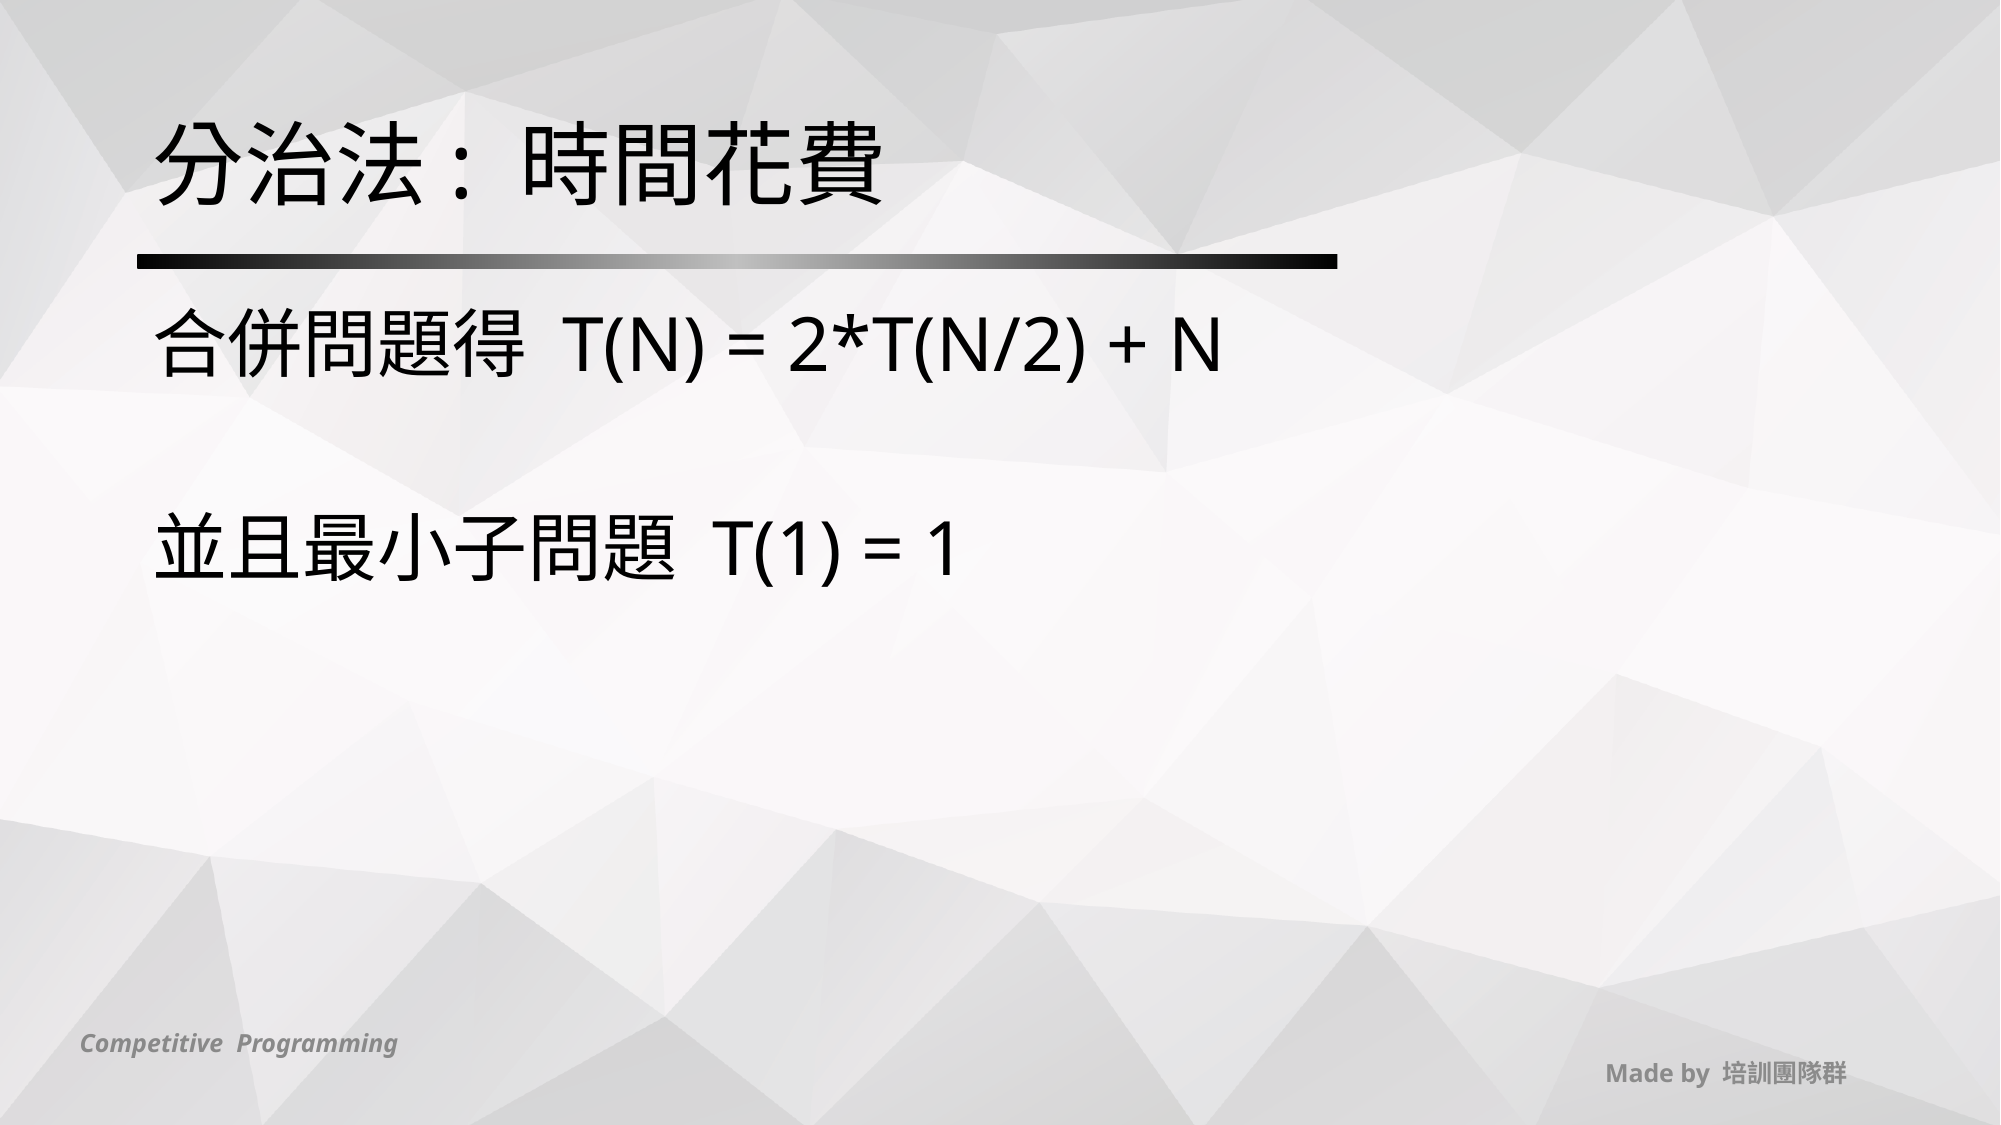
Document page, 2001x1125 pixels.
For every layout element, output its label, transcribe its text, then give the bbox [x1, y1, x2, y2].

list 合併問題得 T(N) = 2*T(N/2) + N 並且最小子問題 T(1) = 1 [137, 299, 1863, 1014]
picture [0, 0, 2000, 1125]
title 分治法: 時間花費 [137, 59, 1863, 278]
